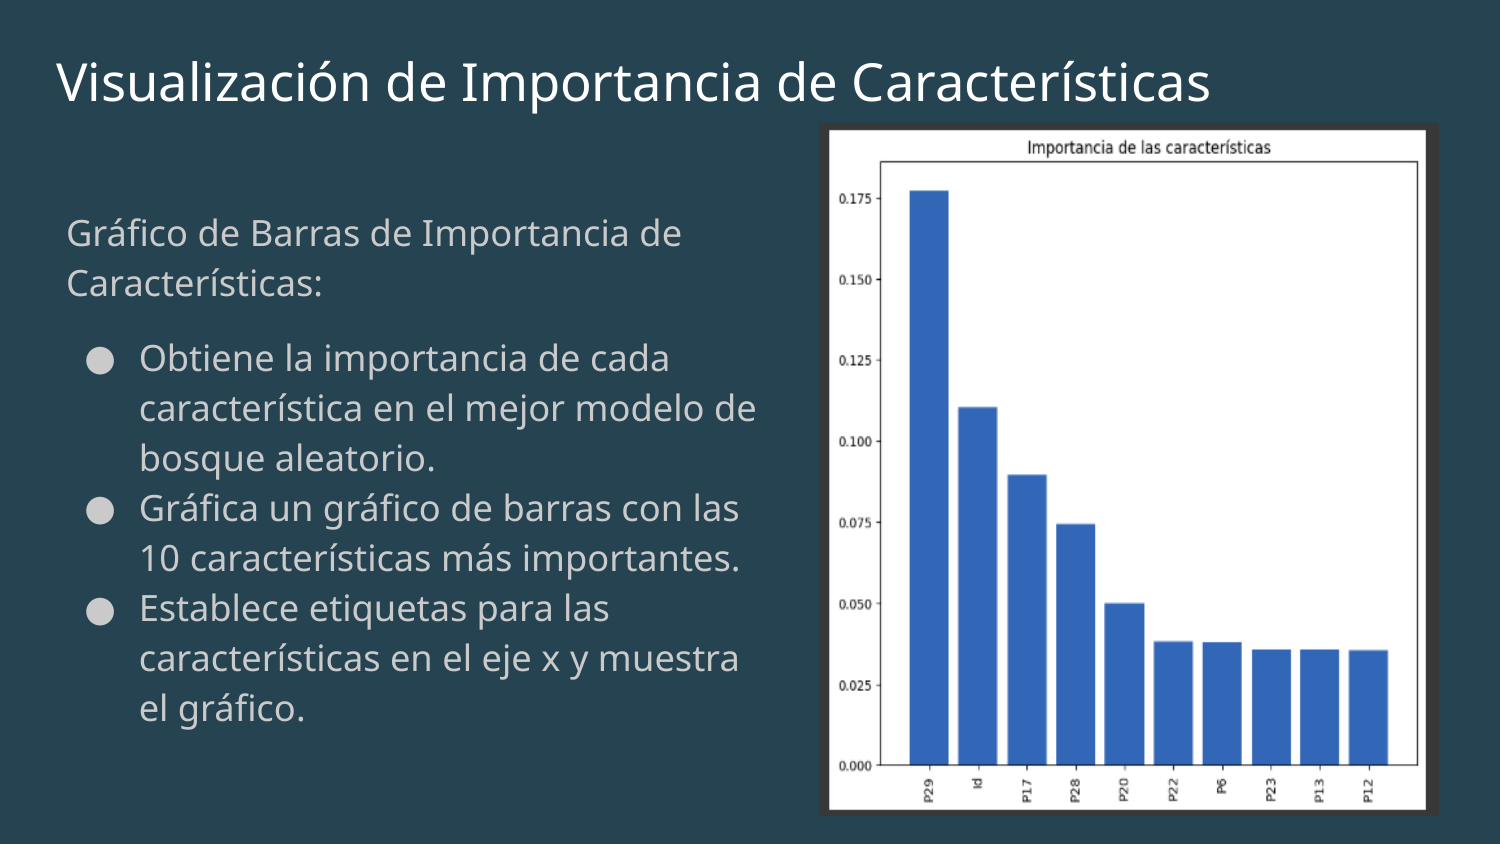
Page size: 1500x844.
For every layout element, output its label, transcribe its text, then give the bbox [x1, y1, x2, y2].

title Visualización de Importancia de Características [40, 34, 1439, 129]
list Gráfico de Barras de Importancia de Características: Obtiene la importancia de cada característica en el mejor modelo de bosque aleatorio. Gráfica un gráfico de barras con las 10 características más importantes. Establece etiquetas para las características en el eje x y muestra el gráfico. [51, 189, 775, 750]
picture [819, 122, 1439, 816]
